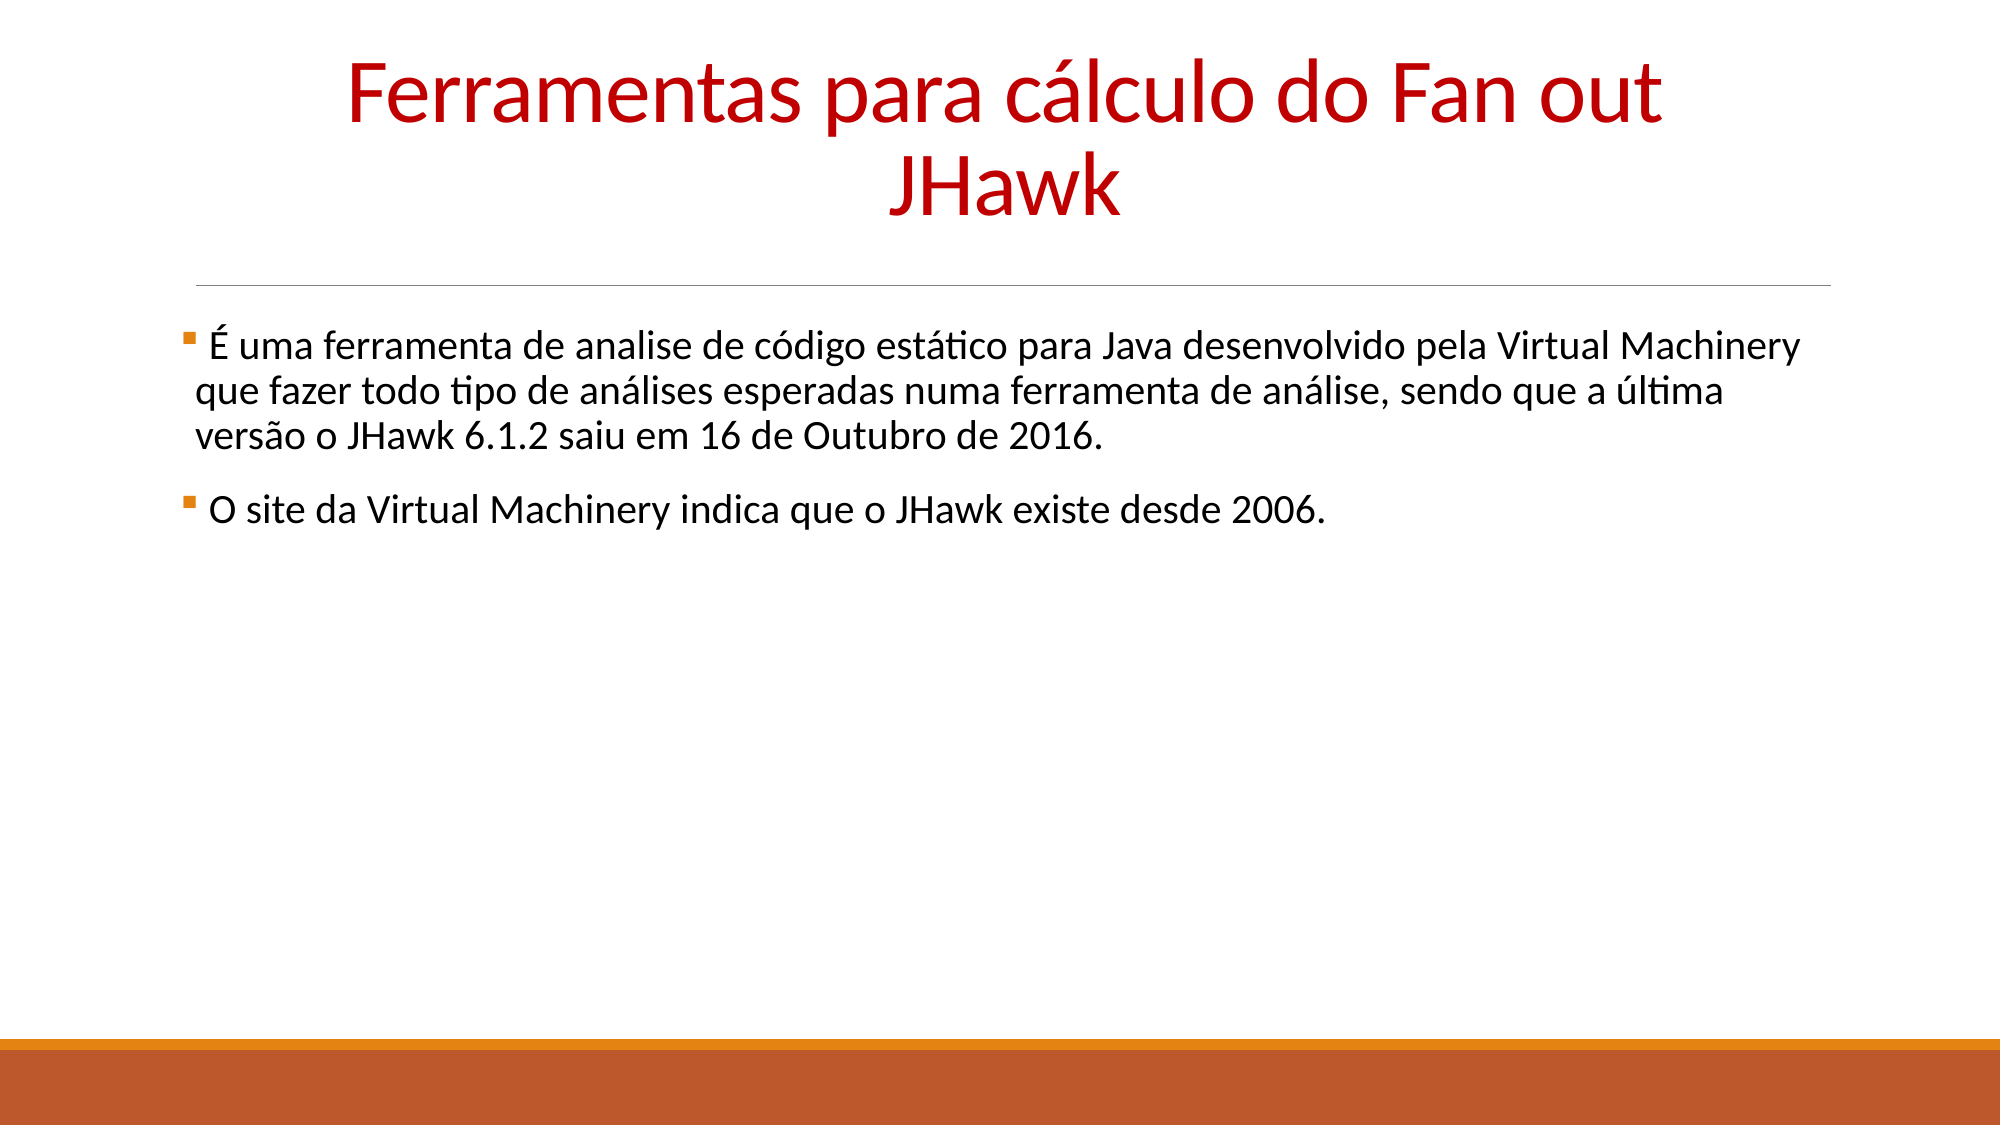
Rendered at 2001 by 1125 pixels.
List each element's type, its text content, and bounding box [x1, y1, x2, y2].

list É uma ferramenta de analise de código estático para Java desenvolvido pela Virtual Machinery que fazer todo tipo de análises esperadas numa ferramenta de análise, sendo que a última versão o JHawk 6.1.2 saiu em 16 de Outubro de 2016. O site da Virtual Machinery indica que o JHawk existe desde 2006. [180, 315, 1832, 1003]
title Ferramentas para cálculo do Fan out JHawk [179, 0, 1831, 242]
